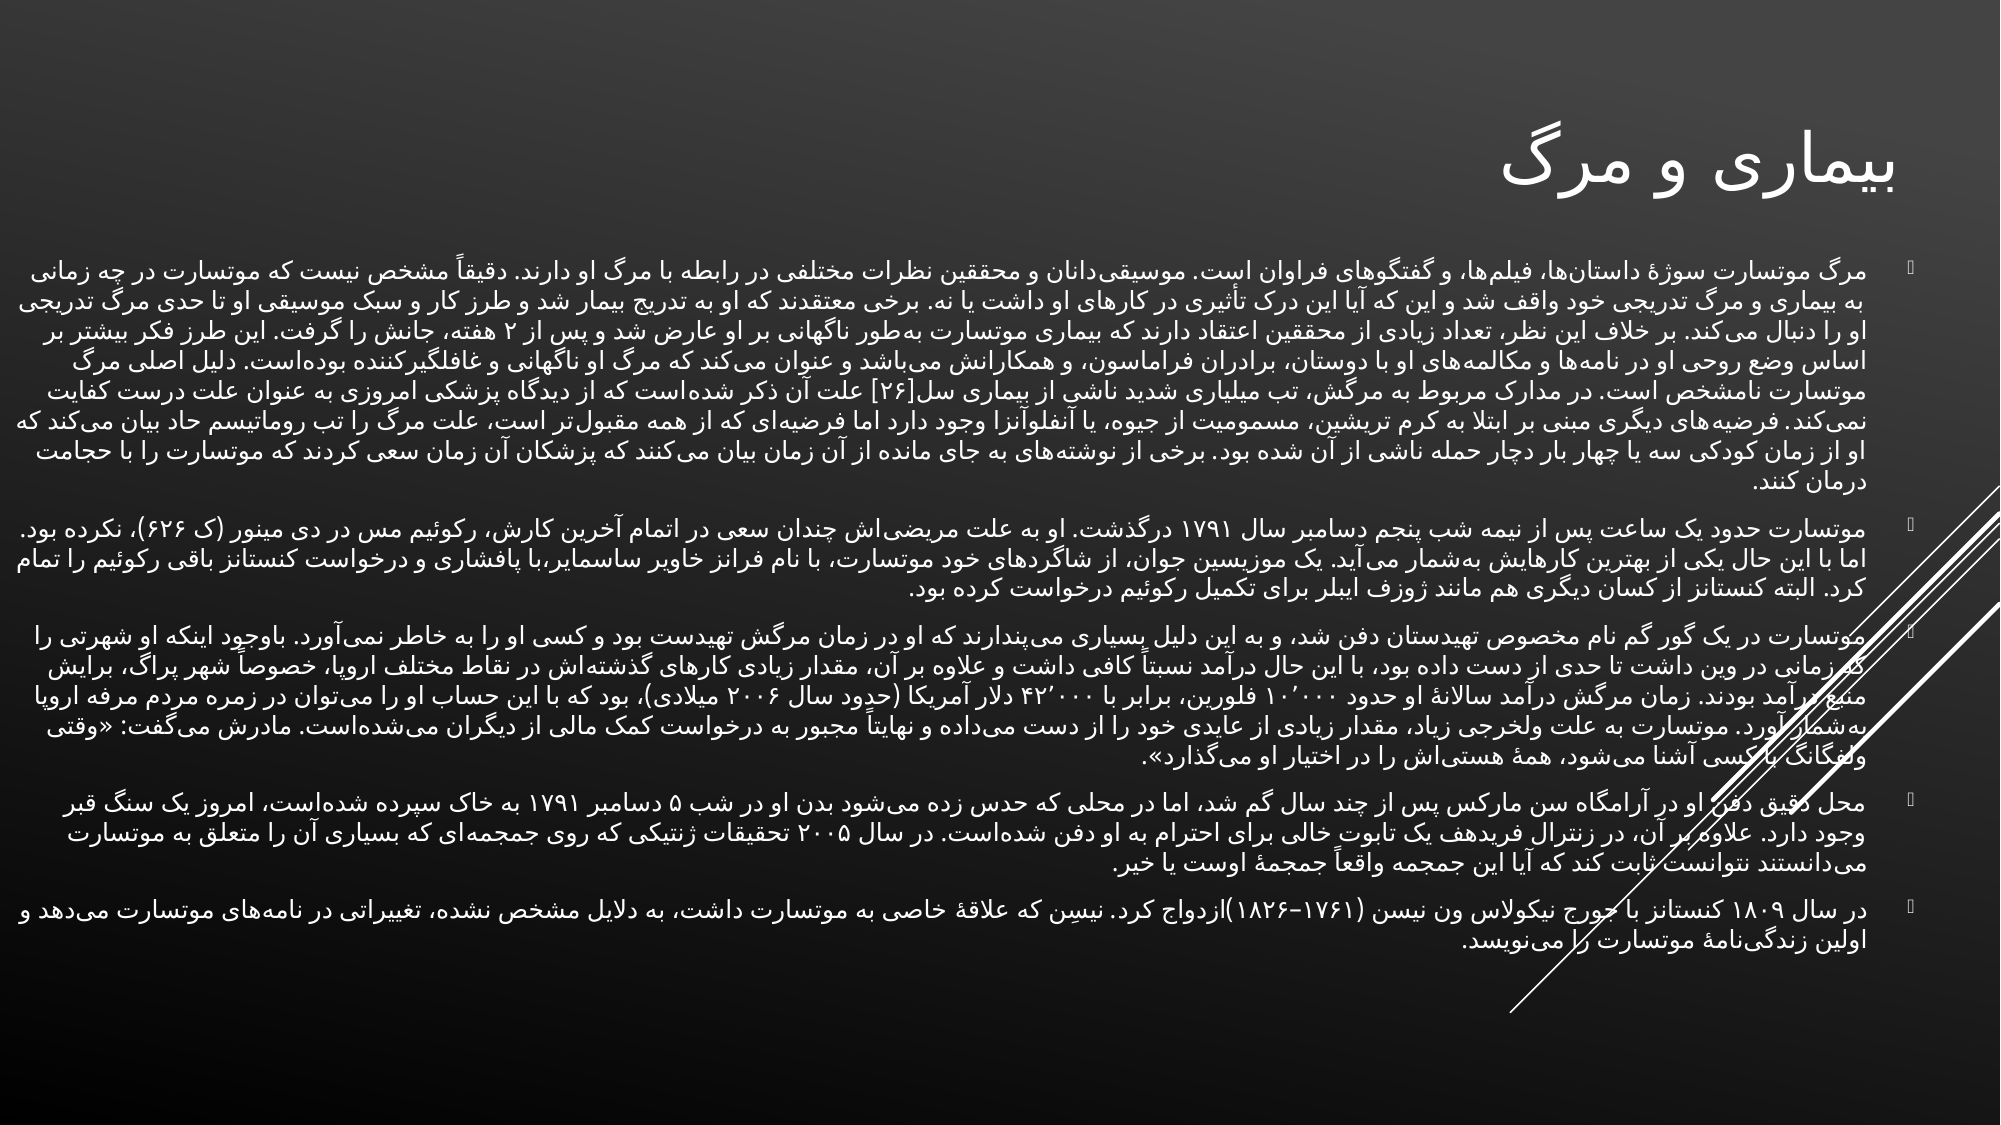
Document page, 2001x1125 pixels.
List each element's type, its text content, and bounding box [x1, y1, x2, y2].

title بیماری و مرگ [1476, 66, 1923, 244]
list مرگ موتسارت سوژهٔ داستان‌ها، فیلم‌ها، و گفتگوهای فراوان است. موسیقی‌دانان و محققین نظرات مختلفی در رابطه با مرگ او دارند. دقیقاً مشخص نیست که موتسارت در چه زمانی به بیماری و مرگ تدریجی خود واقف شد و این که آیا این درک تأثیری در کارهای او داشت یا نه. برخی معتقدند که او به تدریج بیمار شد و طرز کار و سبک موسیقی او تا حدی مرگ تدریجی او را دنبال می‌کند. بر خلاف این نظر، تعداد زیادی از محققین اعتقاد دارند که بیماری موتسارت به‌طور ناگهانی بر او عارض شد و پس از ۲ هفته، جانش را گرفت. این طرز فکر بیشتر بر اساس وضع روحی او در نامه‌ها و مکالمه‌های او با دوستان، برادران فراماسون، و همکارانش می‌باشد و عنوان می‌کند که مرگ او ناگهانی و غافلگیرکننده بوده‌است. دلیل اصلی مرگ موتسارت نامشخص است. در مدارک مربوط به مرگش، تب میلیاری شدید ناشی از بیماری سل[۲۶] علت آن ذکر شده‌است که از دیدگاه پزشکی امروزی به عنوان علت درست کفایت نمی‌کند. فرضیه‌های دیگری مبنی بر ابتلا به کرم تریشین، مسمومیت از جیوه، یا آنفلوآنزا وجود دارد اما فرضیه‌ای که از همه مقبول‌تر است، علت مرگ را تب روماتیسم حاد بیان می‌کند که او از زمان کودکی سه یا چهار بار دچار حمله ناشی از آن شده بود. برخی از نوشته‌های به جای مانده از آن زمان بیان می‌کنند که پزشکان آن زمان سعی کردند که موتسارت را با حجامت درمان کنند. موتسارت حدود یک ساعت پس از نیمه شب پنجم دسامبر سال ۱۷۹۱ درگذشت. او به علت مریضی‌اش چندان سعی در اتمام آخرین کارش، رکوئیم مس در دی مینور (ک ۶۲۶)، نکرده بود. اما با این حال یکی از بهترین کارهایش به‌شمار می‌آید. یک موزیسین جوان، از شاگردهای خود موتسارت، با نام فرانز خاویر ساسمایر،با پافشاری و درخواست کنستانز باقی رکوئیم را تمام کرد. البته کنستانز از کسان دیگری هم مانند ژوزف ایبلر برای تکمیل رکوئیم درخواست کرده بود. موتسارت در یک گور گم نام مخصوص تهیدستان دفن شد، و به این دلیل بسیاری می‌پندارند که او در زمان مرگش تهیدست بود و کسی او را به خاطر نمی‌آورد. باوجود اینکه او شهرتی را که زمانی در وین داشت تا حدی از دست داده بود، با این حال درآمد نسبتاً کافی داشت و علاوه بر آن، مقدار زیادی کارهای گذشته‌اش در نقاط مختلف اروپا، خصوصاً شهر پراگ، برایش منبع درآمد بودند. زمان مرگش درآمد سالانهٔ او حدود ۱۰٬۰۰۰ فلورین، برابر با ۴۲٬۰۰۰ دلار آمریکا (حدود سال ۲۰۰۶ میلادی)، بود که با این حساب او را می‌توان در زمره مردم مرفه اروپا به‌شمار آورد. موتسارت به علت ولخرجی زیاد، مقدار زیادی از عایدی خود را از دست می‌داده و نهایتاً مجبور به درخواست کمک مالی از دیگران می‌شده‌است. مادرش می‌گفت: «وقتی ولفگانگ با کسی آشنا می‌شود، همهٔ هستی‌اش را در اختیار او می‌گذارد». محل دقیق دفن او در آرامگاه سن مارکس پس از چند سال گم شد، اما در محلی که حدس زده می‌شود بدن او در شب ۵ دسامبر ۱۷۹۱ به خاک سپرده شده‌است، امروز یک سنگ قبر وجود دارد. علاوه بر آن، در زنترال فریدهف یک تابوت خالی برای احترام به او دفن شده‌است. در سال ۲۰۰۵ تحقیقات ژنتیکی که روی جمجمه‌ای که بسیاری آن را متعلق به موتسارت می‌دانستند نتوانست ثابت کند که آیا این جمجمه واقعاً جمجمهٔ اوست یا خیر. در سال ۱۸۰۹ کنستانز با جورج نیکولاس ون نیسن (۱۷۶۱–۱۸۲۶)ازدواج کرد. نیسِن که علاقهٔ خاصی به موتسارت داشت، به دلایل مشخص نشده، تغییراتی در نامه‌های موتسارت می‌دهد و اولین زندگی‌نامهٔ موتسارت را می‌نویسد. [0, 407, 1930, 802]
